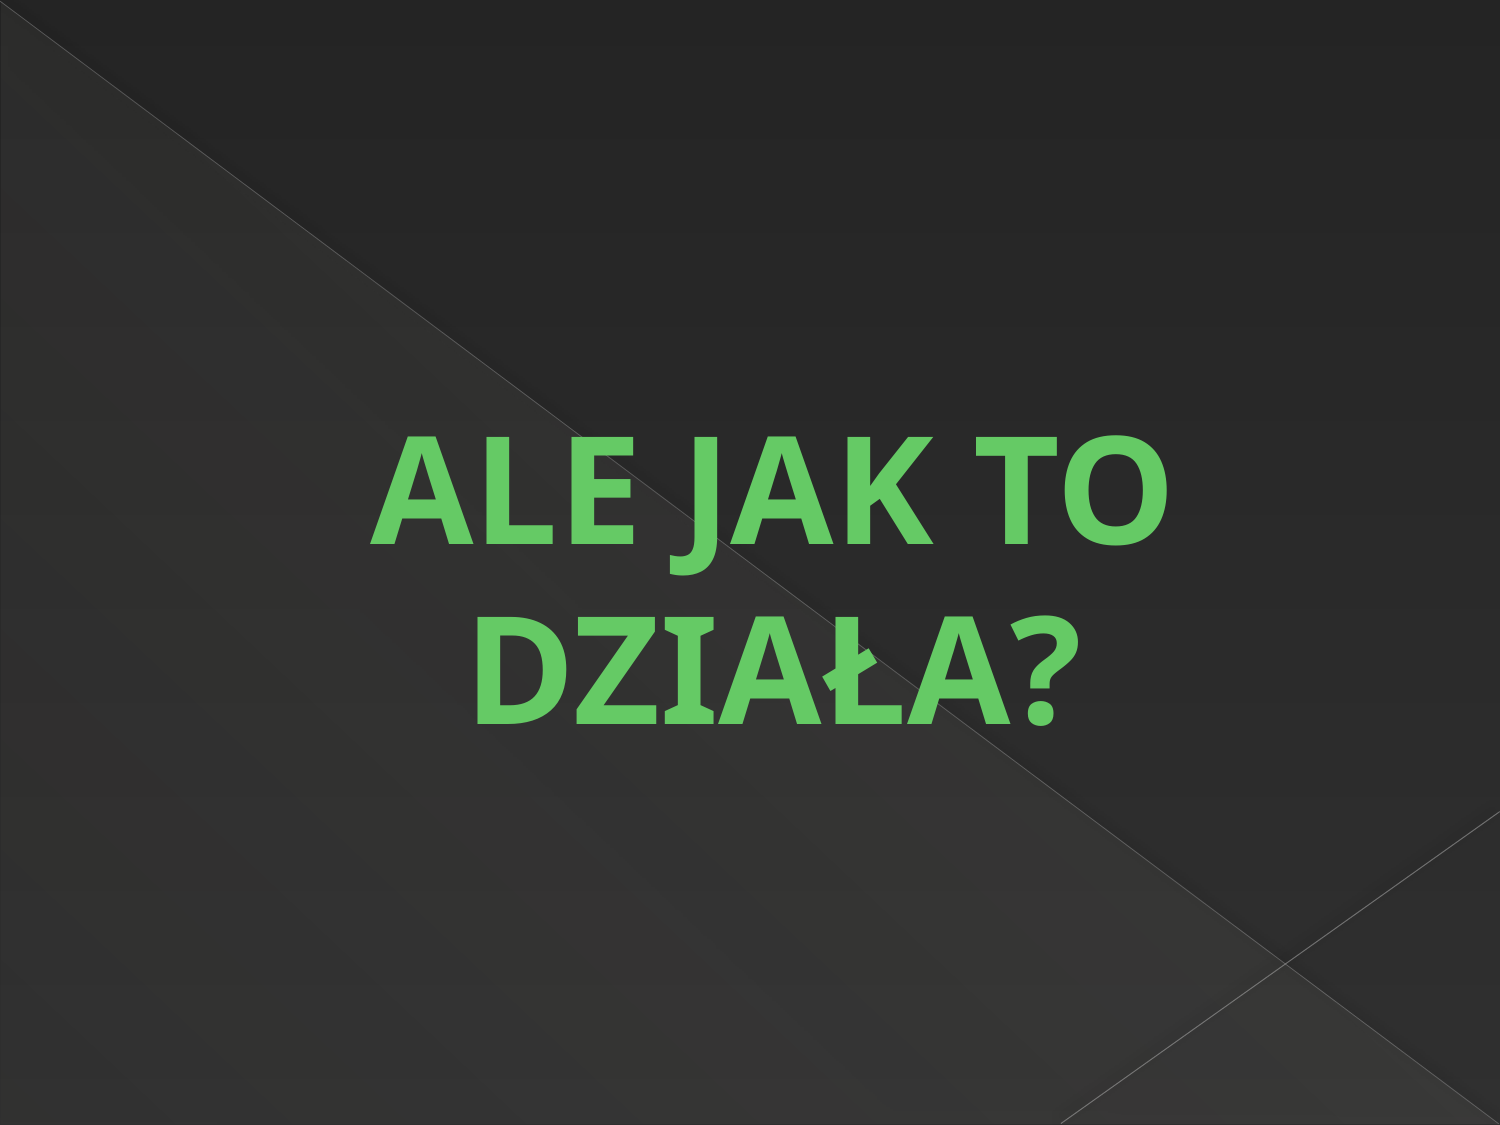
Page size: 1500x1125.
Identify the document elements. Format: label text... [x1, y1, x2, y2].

title ALE JAK TO DZIAŁA? [58, 398, 1409, 750]
